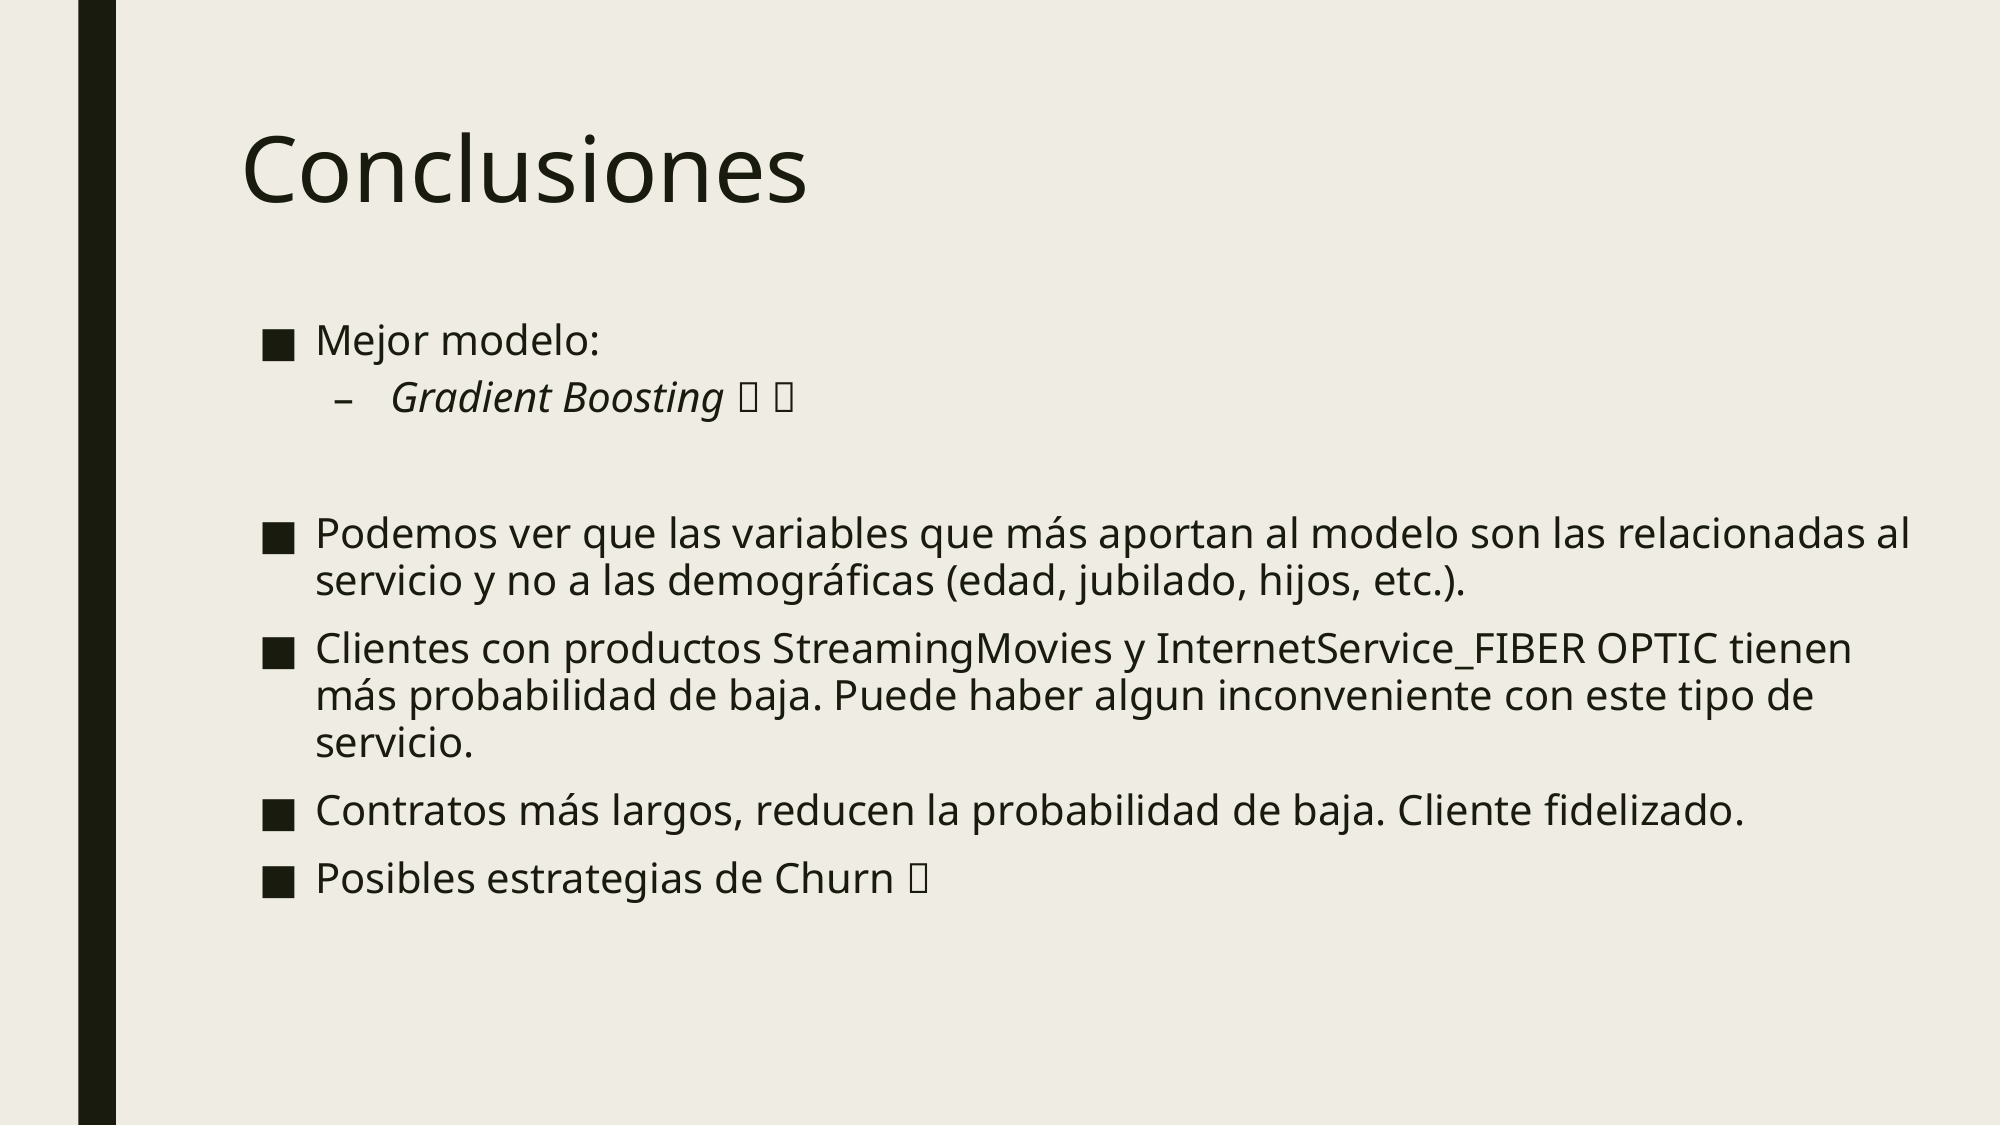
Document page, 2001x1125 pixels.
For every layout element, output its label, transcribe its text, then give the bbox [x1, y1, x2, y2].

list Mejor modelo: Gradient Boosting   Podemos ver que las variables que más aportan al modelo son las relacionadas al servicio y no a las demográficas (edad, jubilado, hijos, etc.). Clientes con productos StreamingMovies y InternetService_FIBER OPTIC tienen más probabilidad de baja. Puede haber algun inconveniente con este tipo de servicio. Contratos más largos, reducen la probabilidad de baja. Cliente fidelizado. Posibles estrategias de Churn  [225, 310, 1929, 986]
title Conclusiones [225, 112, 1800, 310]
